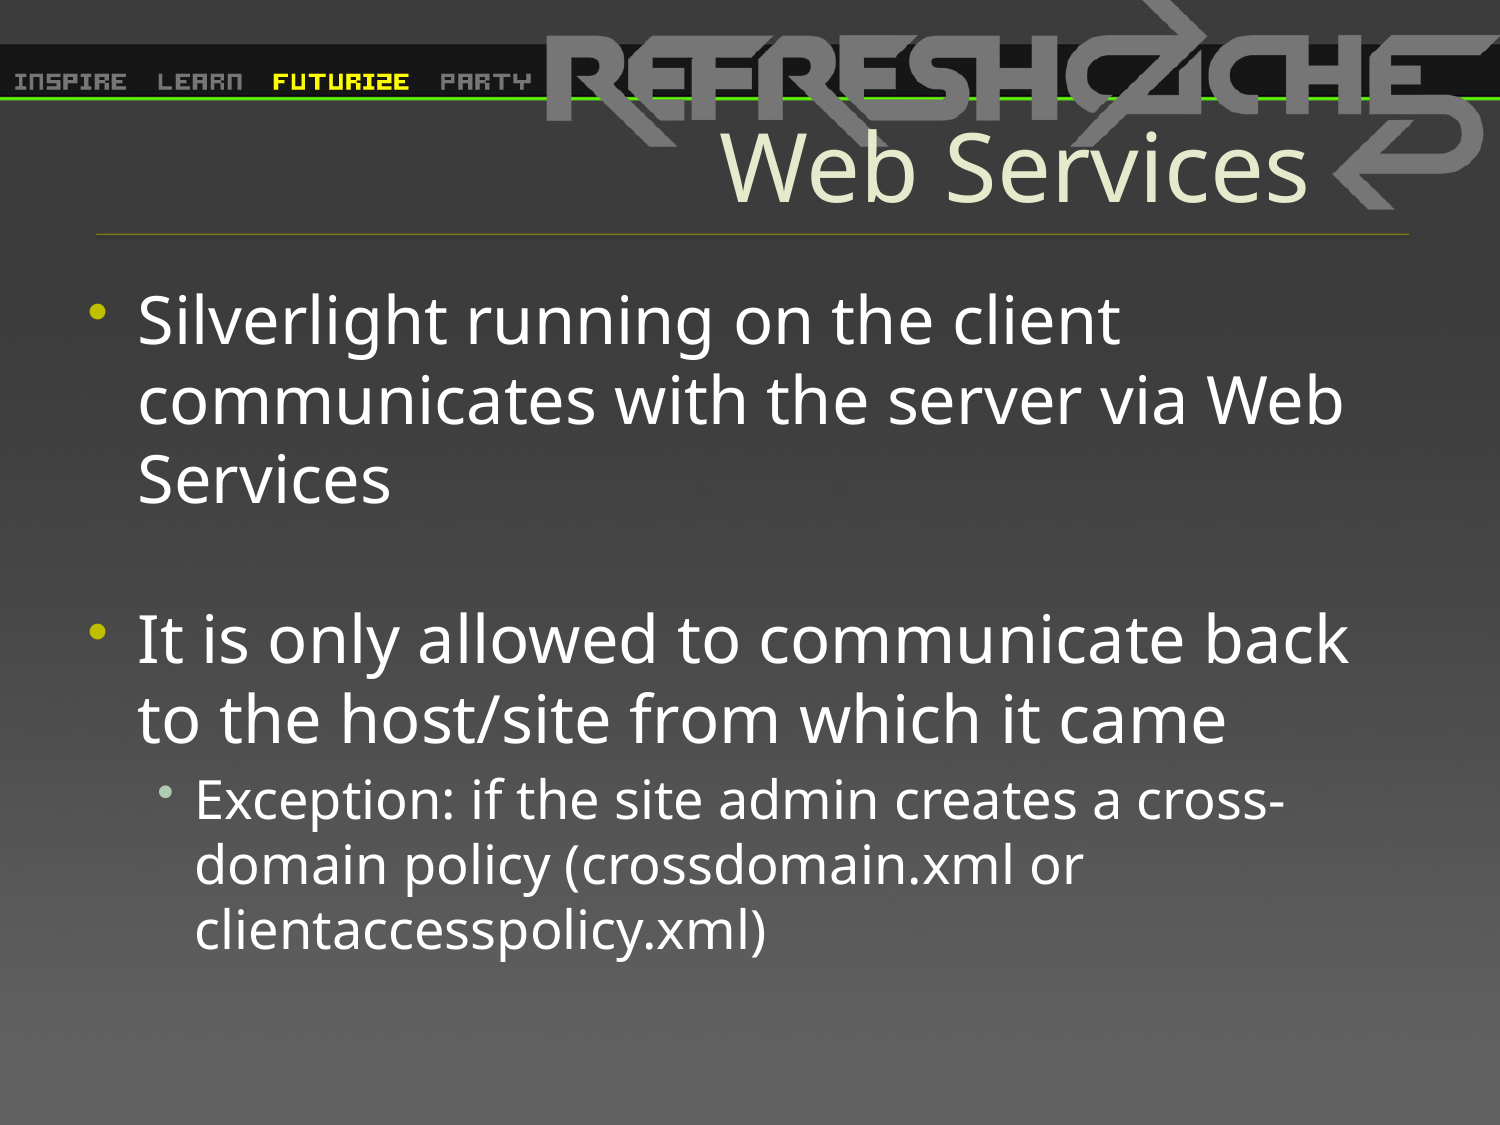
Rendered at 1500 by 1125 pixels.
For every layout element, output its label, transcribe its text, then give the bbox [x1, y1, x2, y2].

list Silverlight running on the client communicates with the server via Web Services It is only allowed to communicate back to the host/site from which it came Exception: if the site admin creates a cross-domain policy (crossdomain.xml or clientaccesspolicy.xml) [75, 270, 1425, 1013]
title Web Services [75, 41, 1325, 230]
picture [0, 0, 1500, 1125]
